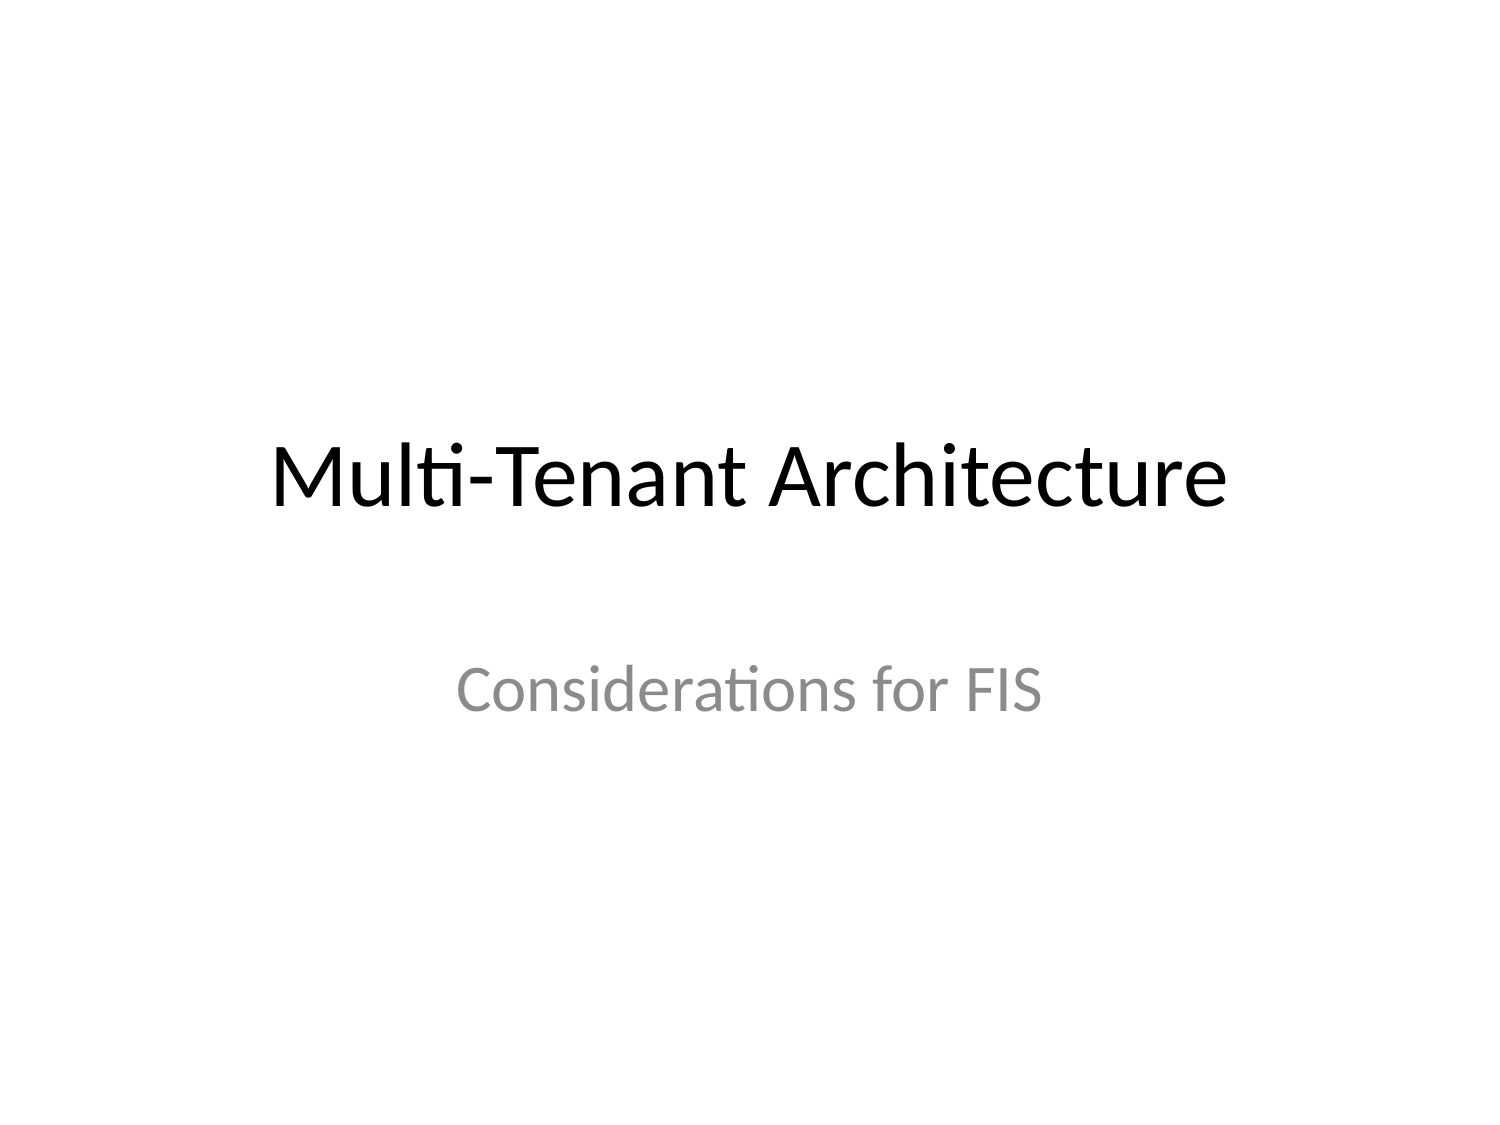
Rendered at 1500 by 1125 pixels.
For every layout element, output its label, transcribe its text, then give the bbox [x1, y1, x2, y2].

subtitle Considerations for FIS [225, 637, 1275, 925]
title Multi-Tenant Architecture [112, 349, 1388, 591]
